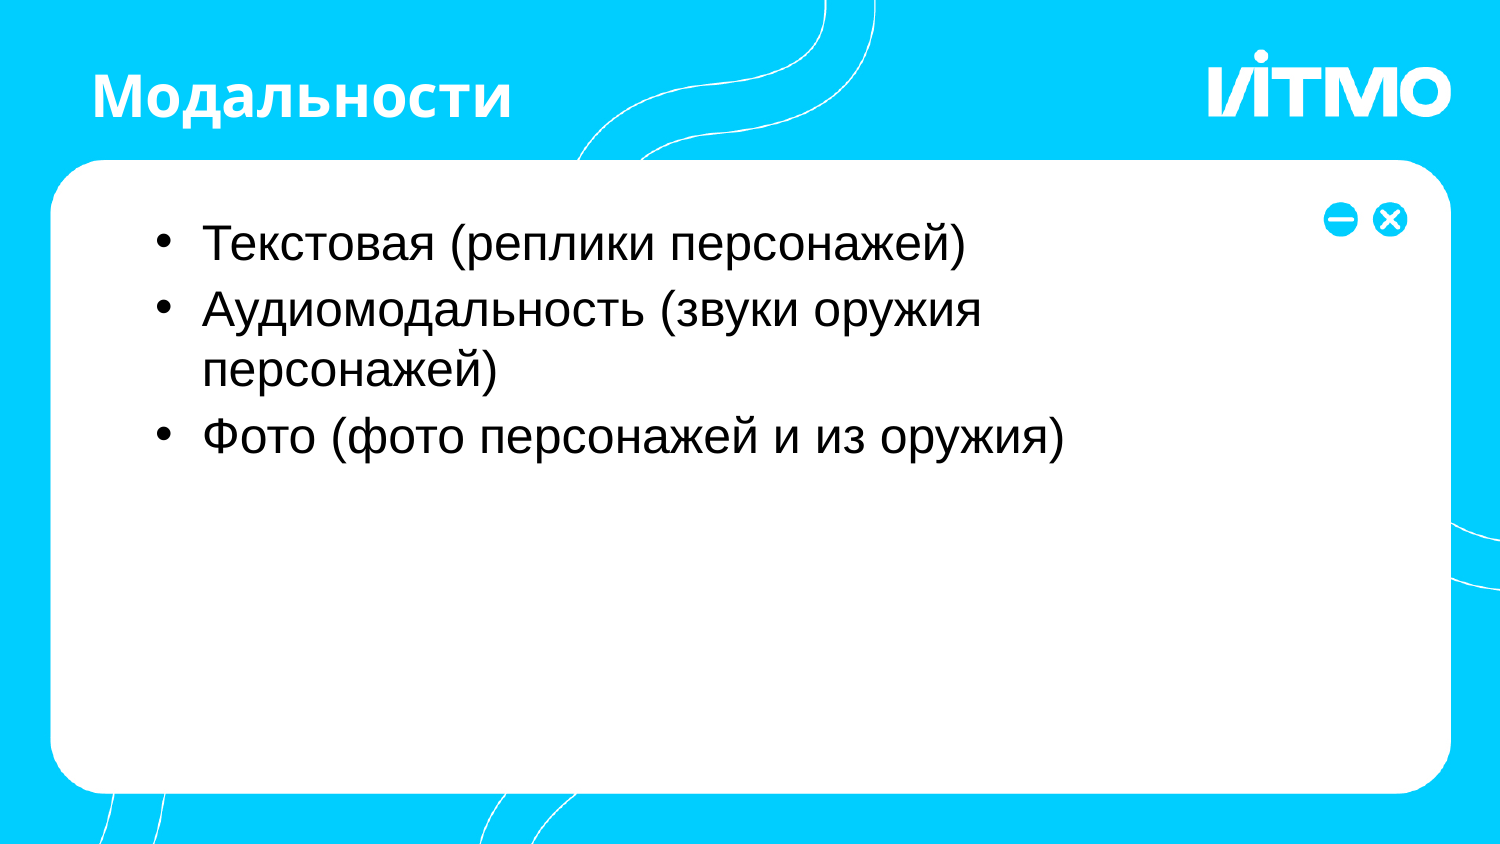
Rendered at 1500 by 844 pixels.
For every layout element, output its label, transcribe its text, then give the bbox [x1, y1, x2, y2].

list Текстовая (реплики персонажей) Аудиомодальность (звуки оружия персонажей) Фото (фото персонажей и из оружия) [102, 202, 1279, 762]
picture [51, 159, 1452, 797]
picture [1401, 68, 1450, 116]
picture [1326, 68, 1397, 116]
title Модальности [75, 50, 1195, 137]
picture [1209, 68, 1268, 116]
picture [1255, 50, 1268, 62]
picture [1272, 68, 1321, 116]
